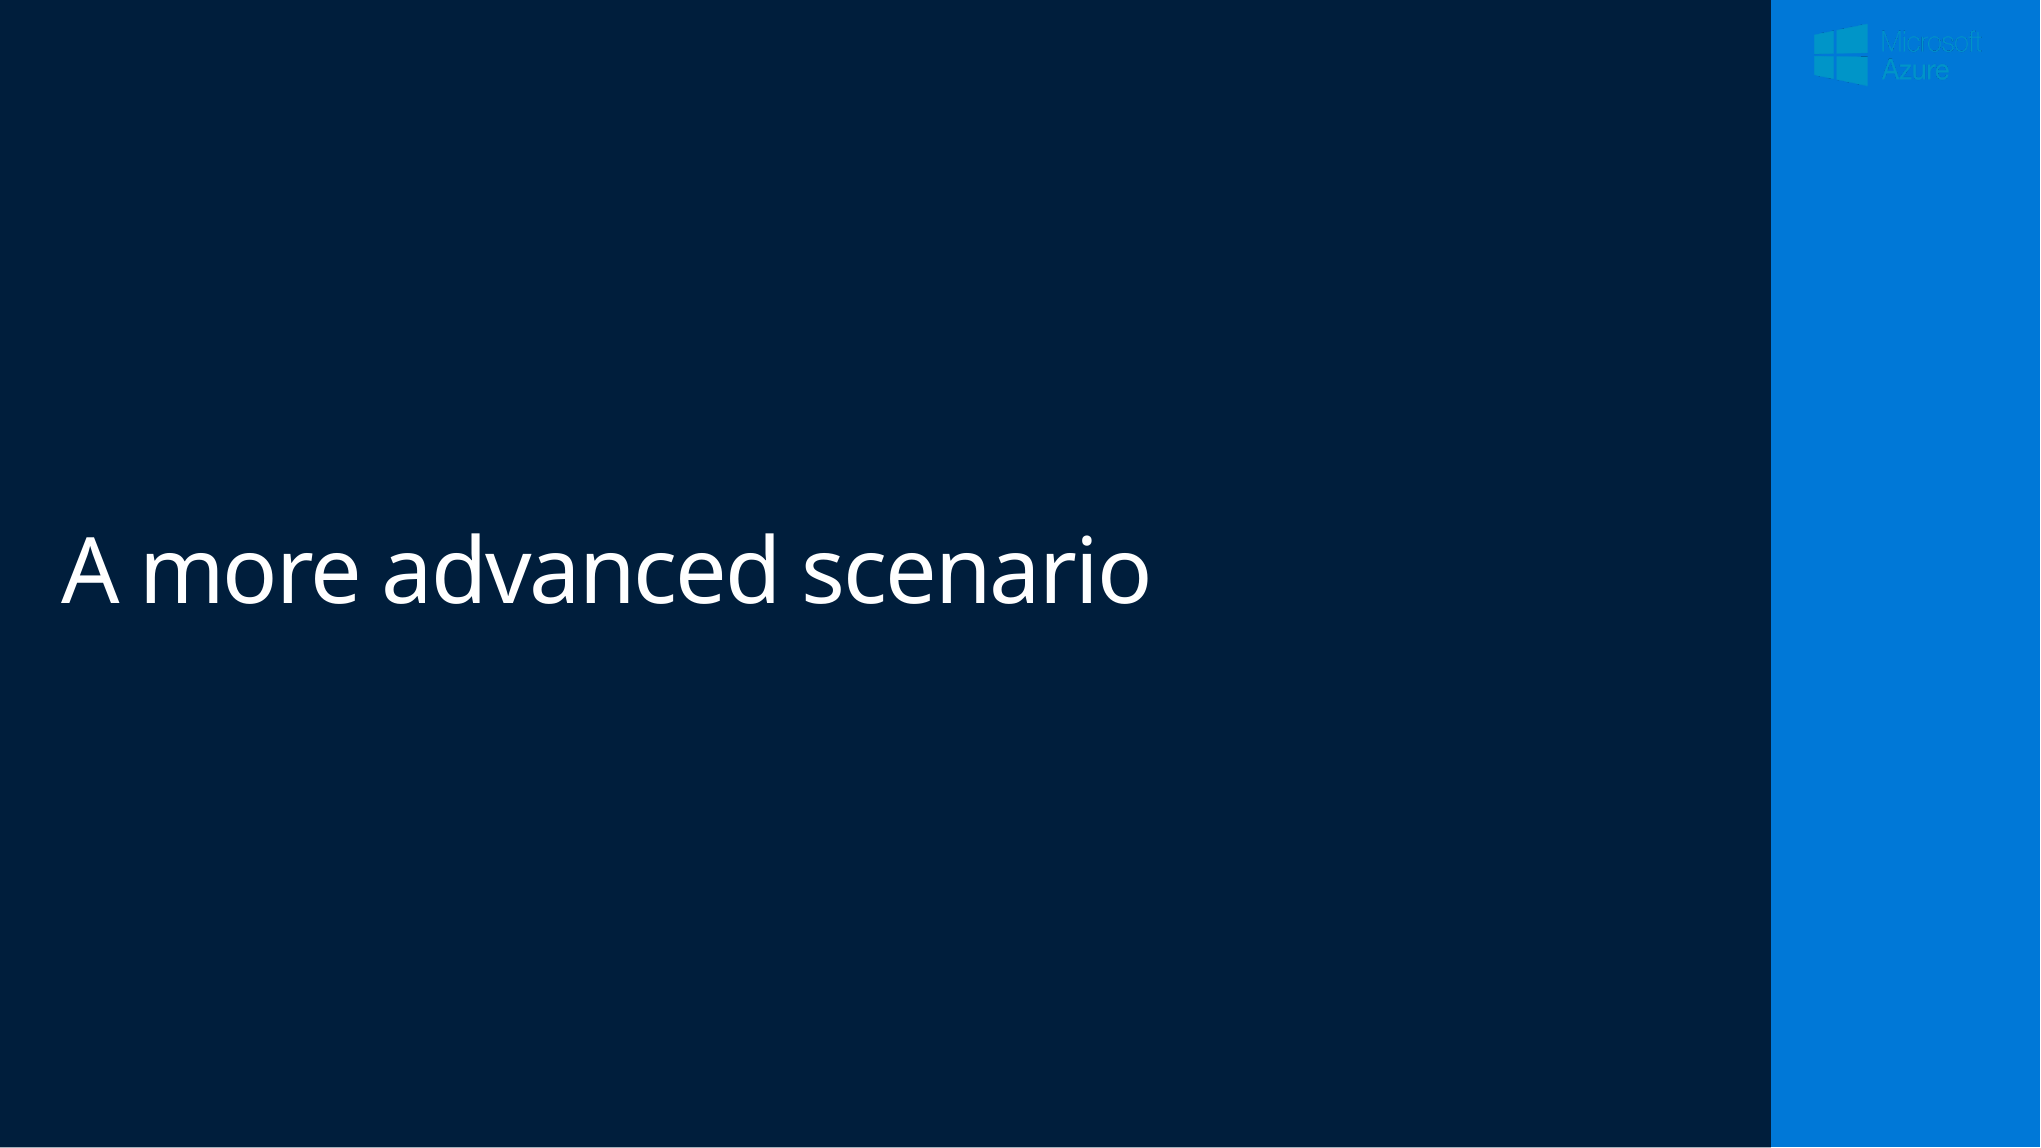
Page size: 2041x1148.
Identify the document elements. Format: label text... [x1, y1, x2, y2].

text_box A more advanced scenario [45, 216, 1574, 931]
picture [1795, 0, 2000, 137]
text_box [0, 0, 1772, 1148]
